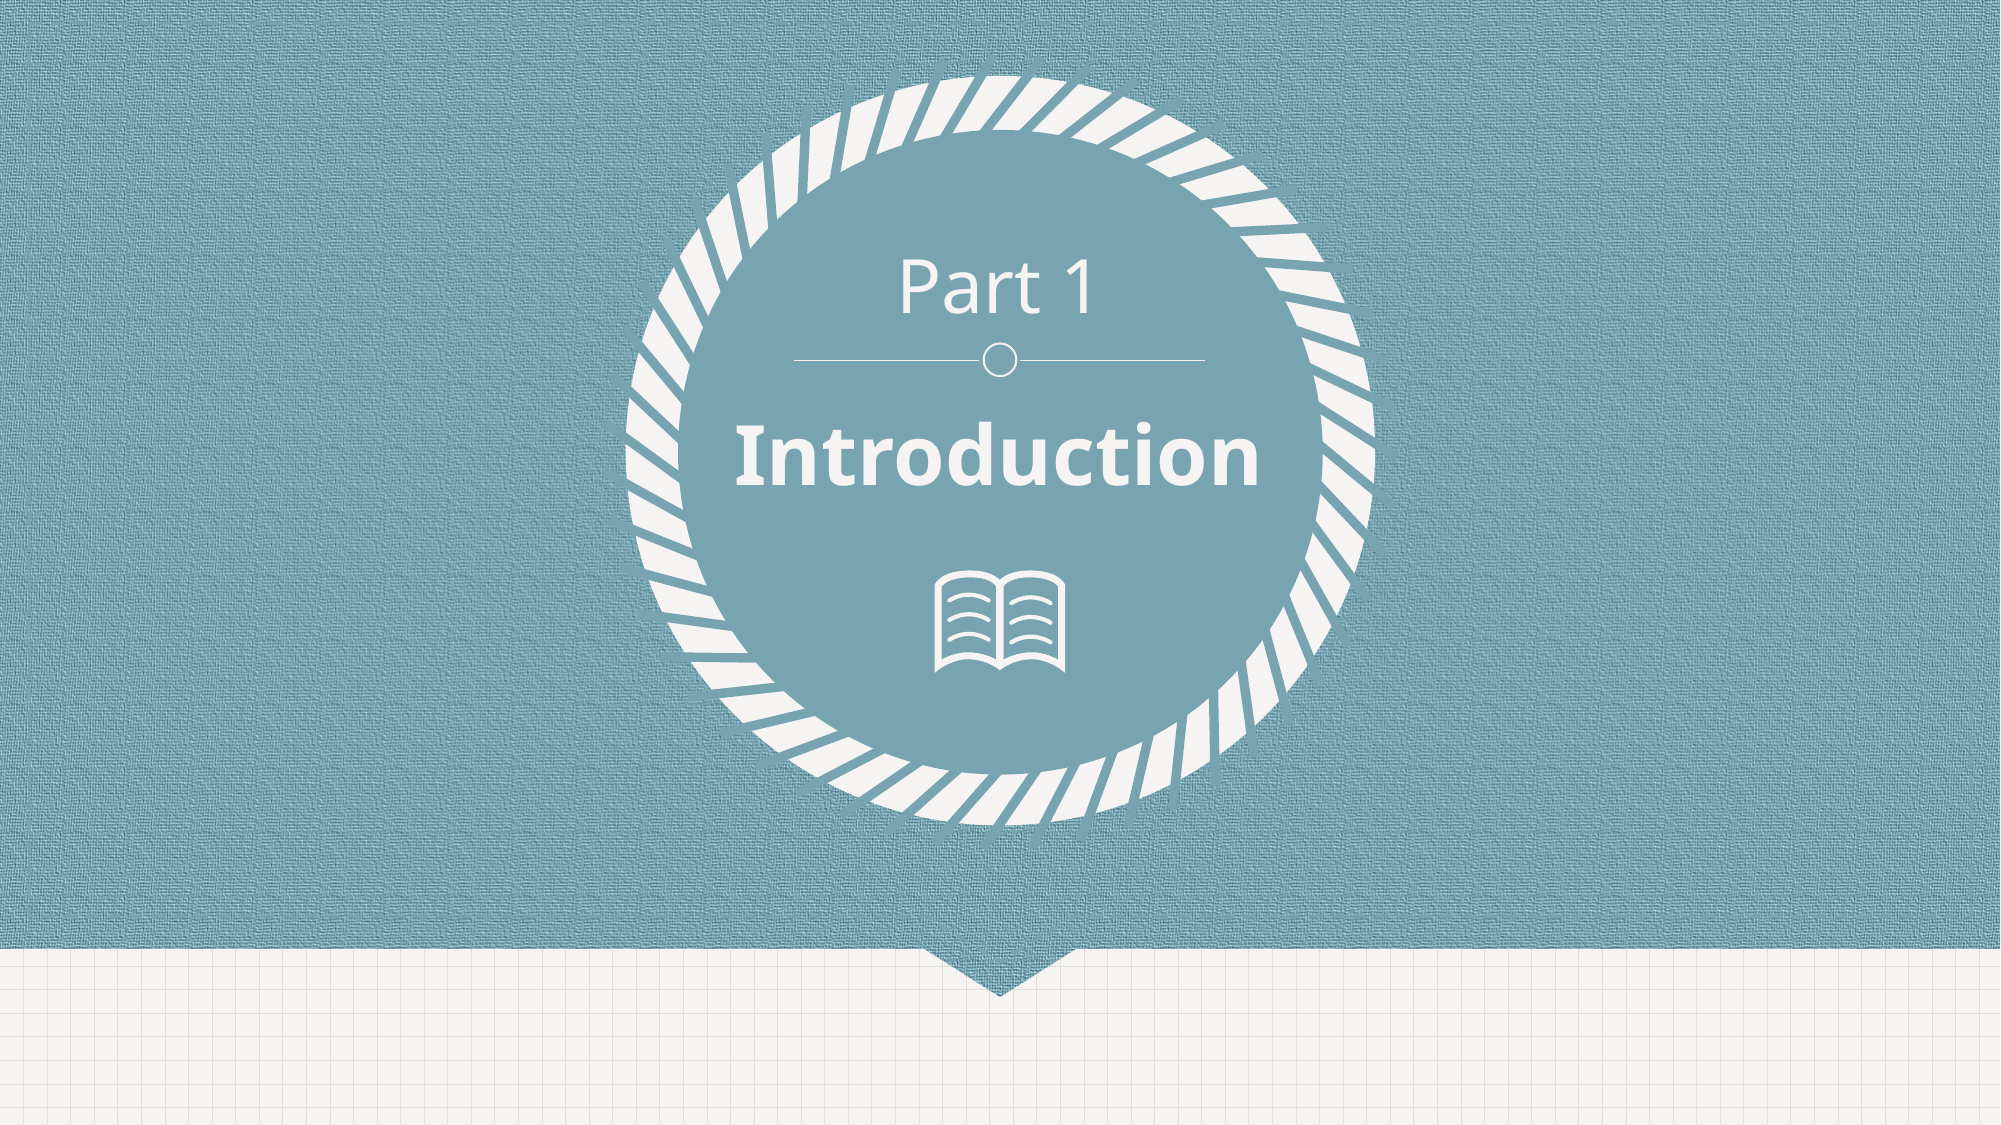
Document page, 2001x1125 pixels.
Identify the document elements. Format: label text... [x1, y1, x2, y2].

list Part 1 [793, 241, 1207, 339]
picture [0, 0, 2001, 997]
list Introduction [718, 406, 1280, 524]
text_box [934, 570, 1066, 673]
